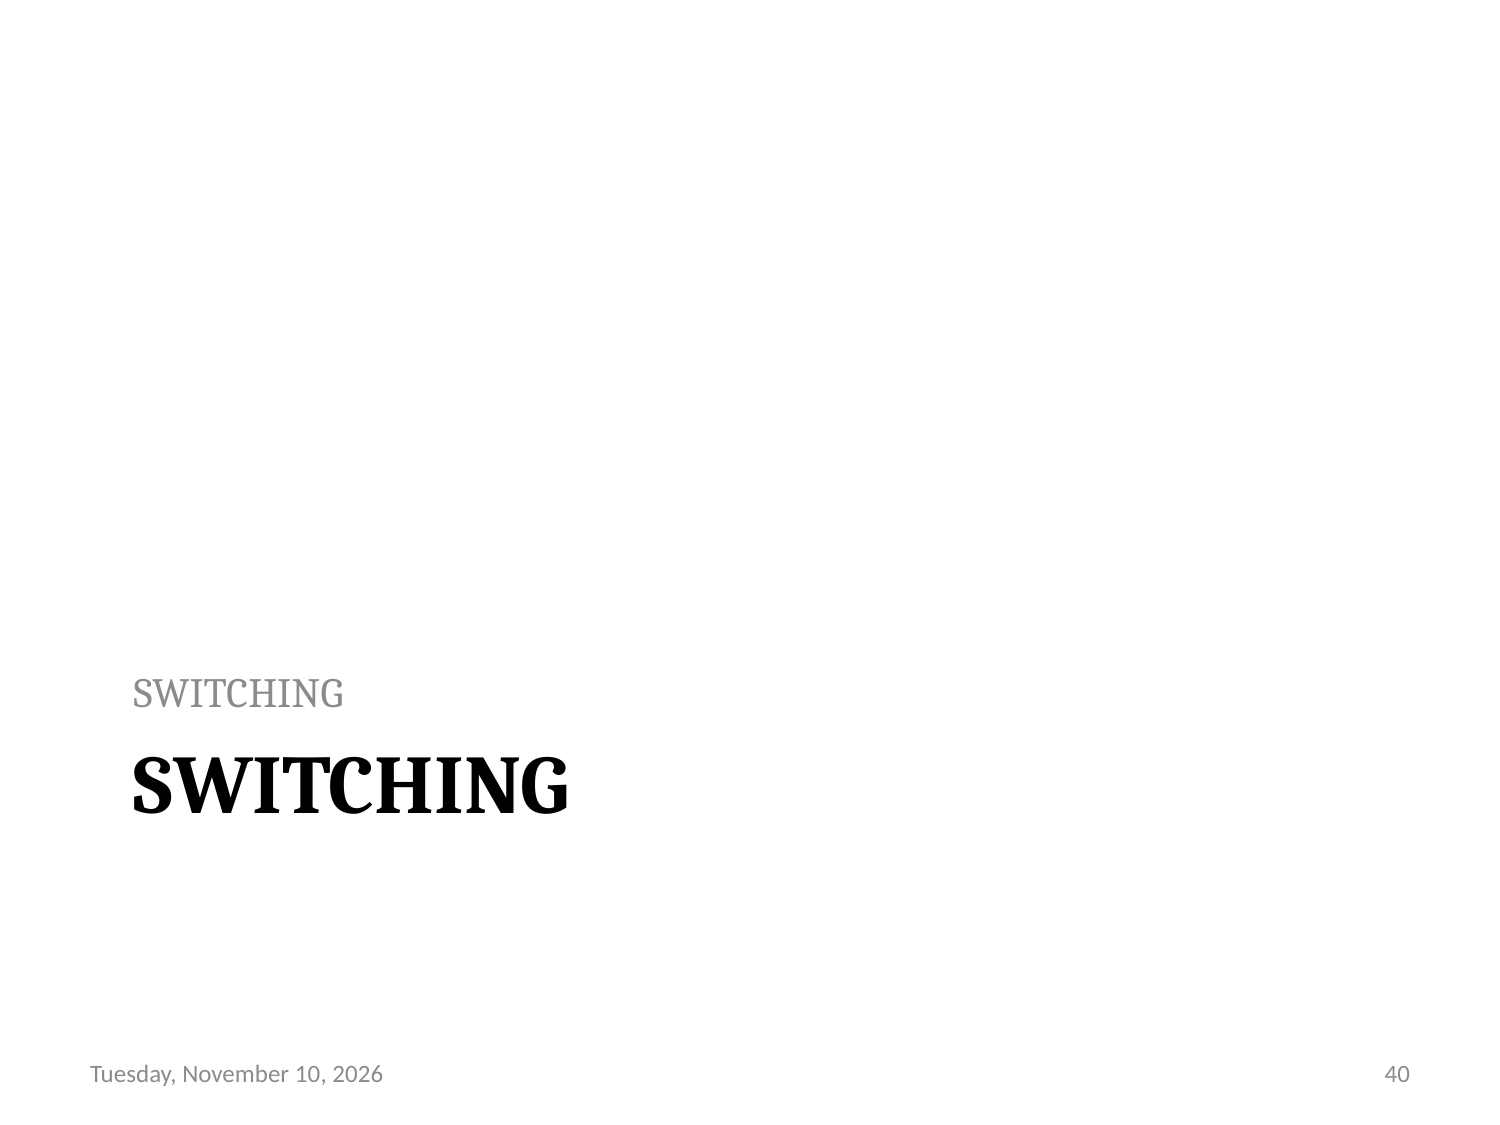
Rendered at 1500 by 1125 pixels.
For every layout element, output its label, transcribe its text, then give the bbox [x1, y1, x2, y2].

title switching [118, 723, 1394, 947]
slide_number 40 [1074, 1042, 1425, 1103]
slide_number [75, 1042, 425, 1103]
list SWITCHING [118, 476, 1394, 723]
